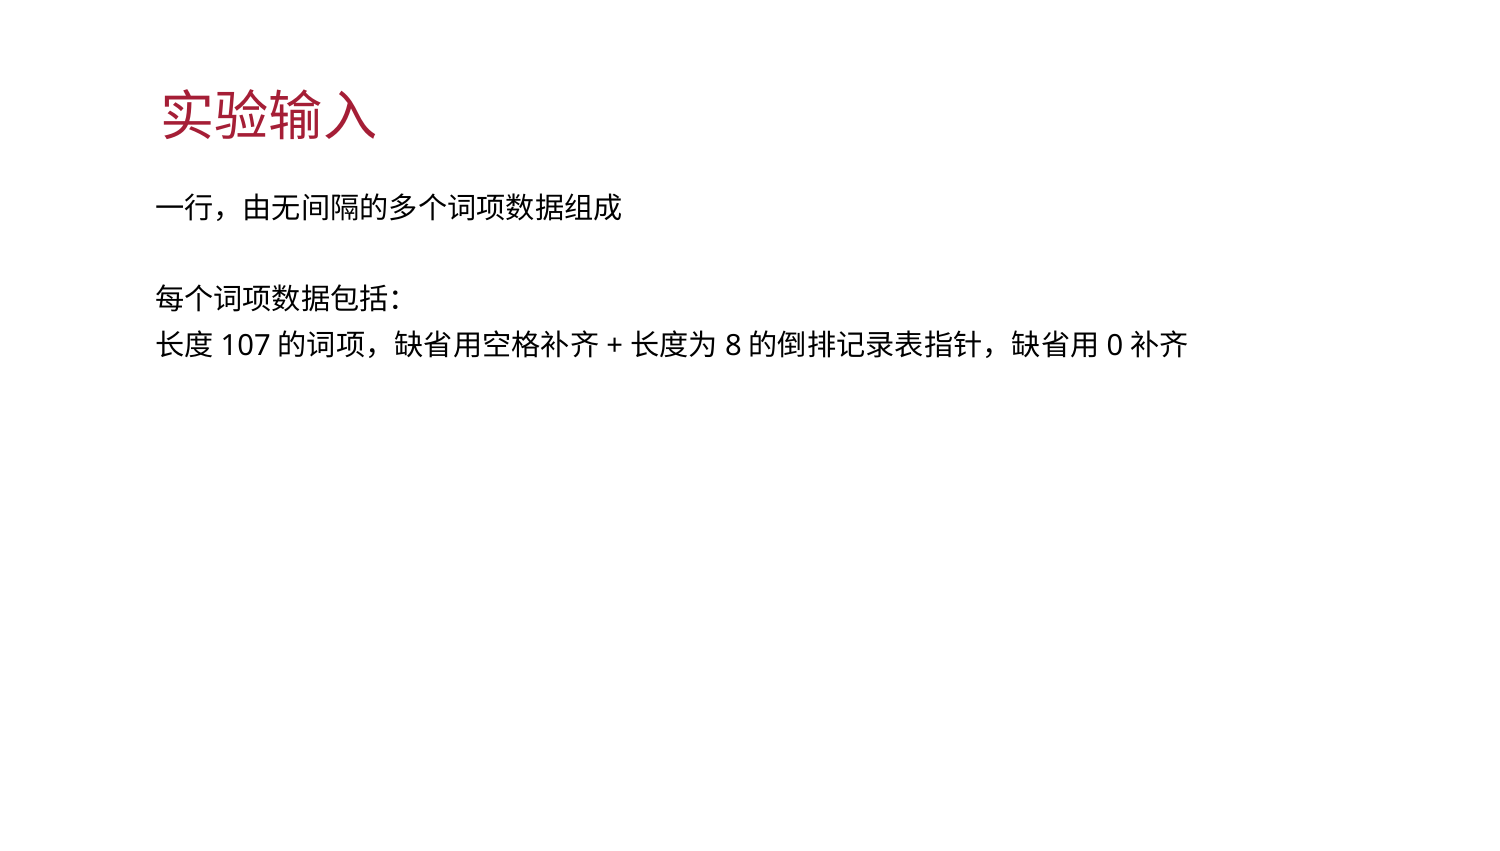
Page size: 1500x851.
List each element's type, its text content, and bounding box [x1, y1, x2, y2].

text_box 实验输入 [145, 84, 899, 154]
text_box 一行，由无间隔的多个词项数据组成 每个词项数据包括： 长度107的词项，缺省用空格补齐+长度为8的倒排记录表指针，缺省用0补齐 [140, 170, 1260, 369]
